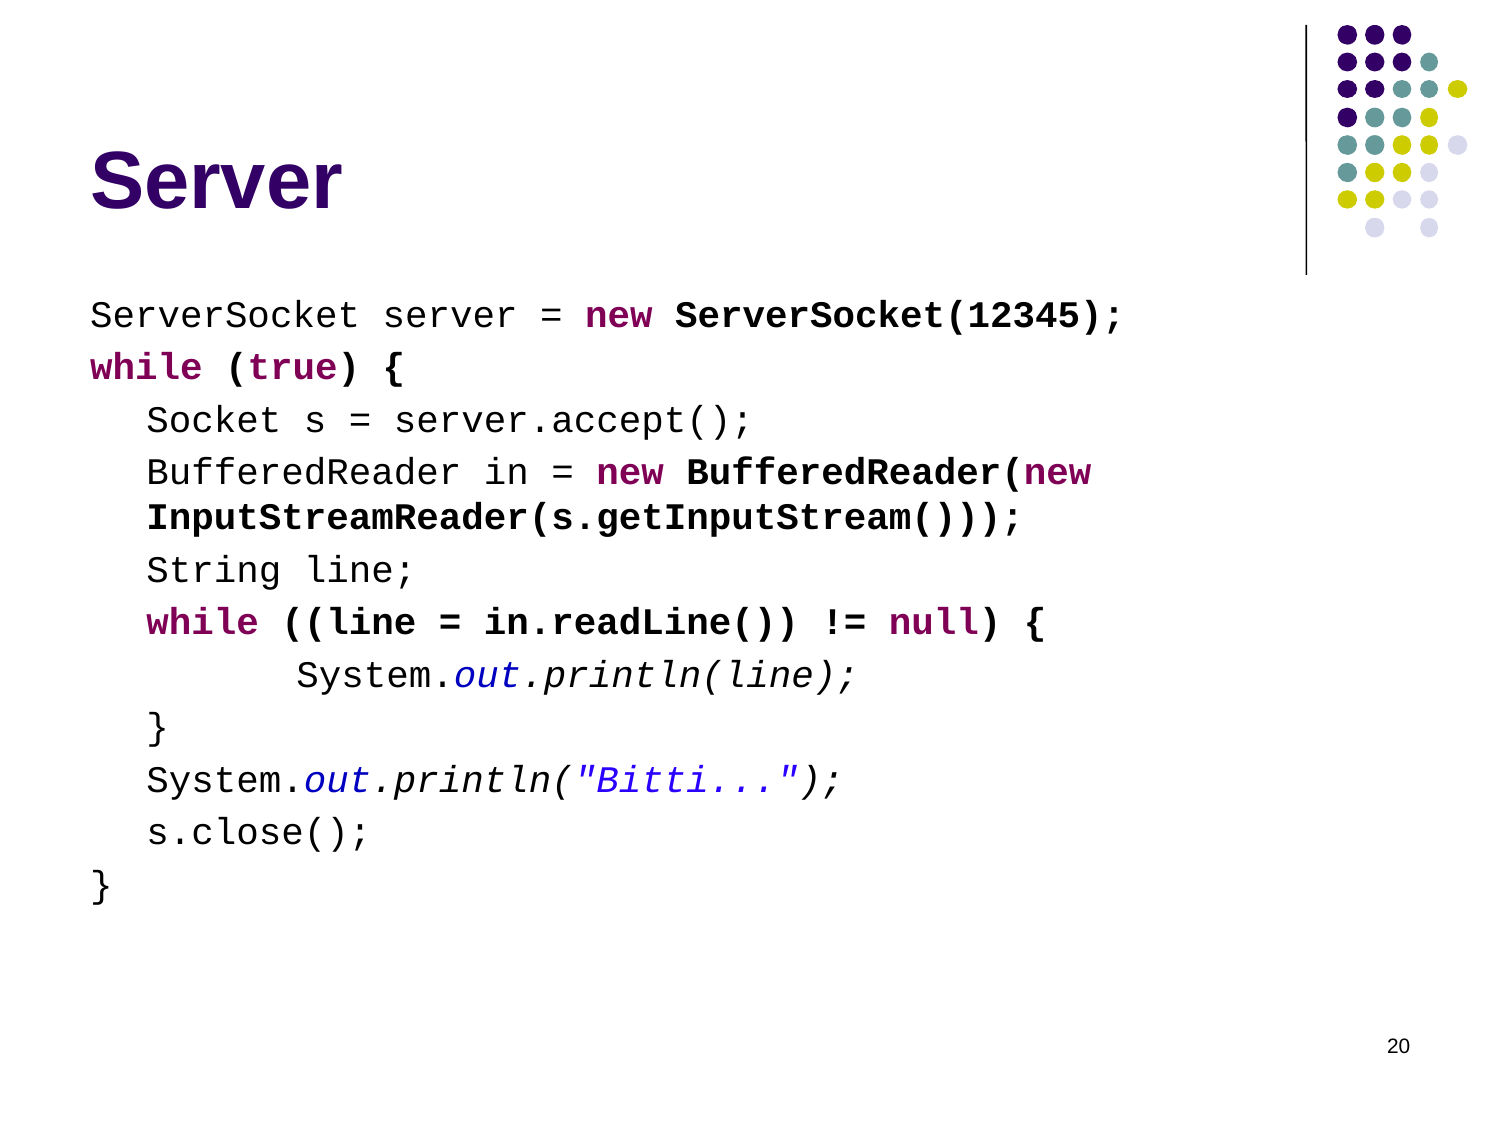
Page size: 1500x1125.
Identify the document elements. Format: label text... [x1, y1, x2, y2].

slide_number 20 [1074, 1024, 1426, 1101]
list ServerSocket server = new ServerSocket(12345); while (true) { Socket s = server.accept(); BufferedReader in = new BufferedReader(new InputStreamReader(s.getInputStream())); String line; while ((line = in.readLine()) != null) { System.out.println(line); } System.out.println("Bitti..."); s.close(); } [75, 282, 1425, 1006]
title Server [75, 20, 1313, 233]
